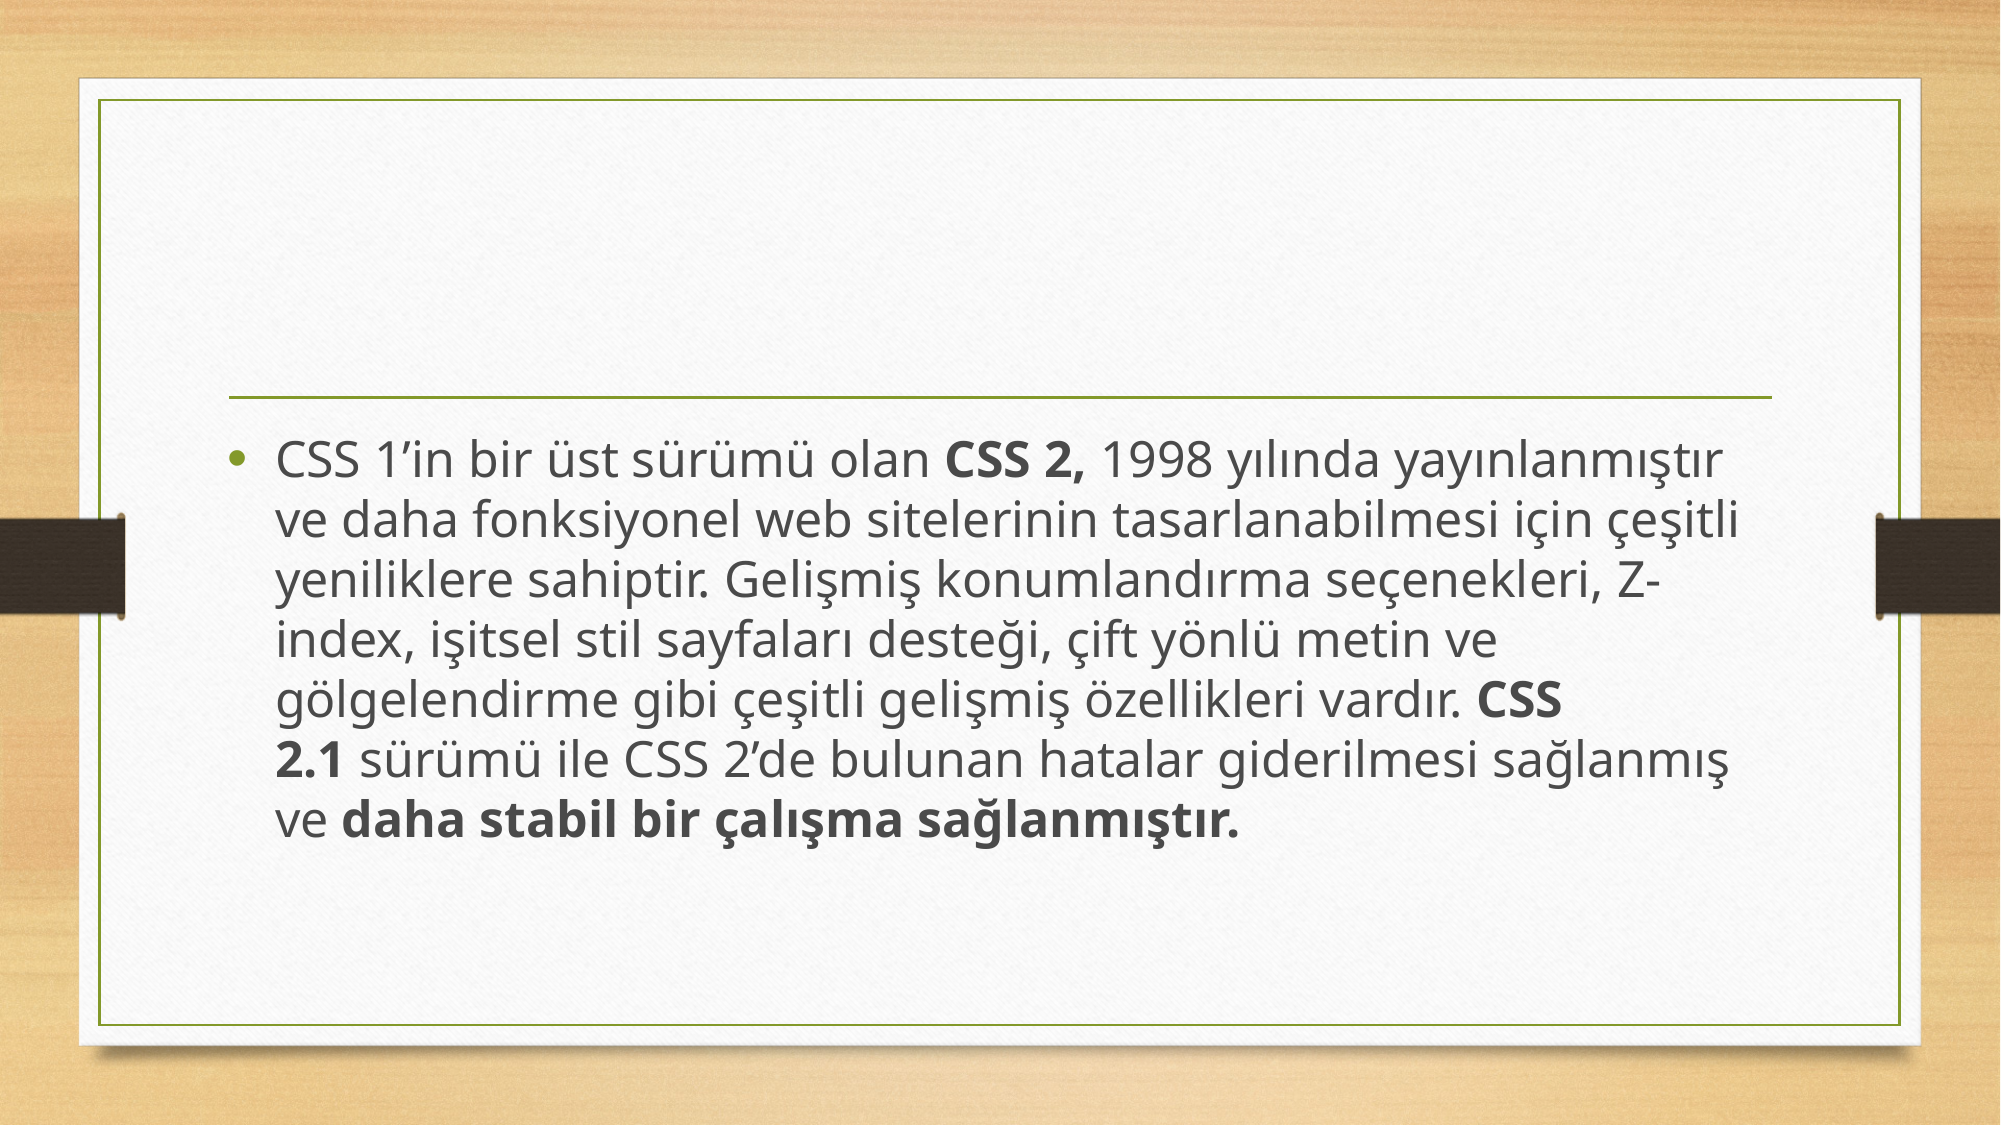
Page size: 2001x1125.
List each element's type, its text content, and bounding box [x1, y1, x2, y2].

list CSS 1’in bir üst sürümü olan CSS 2, 1998 yılında yayınlanmıştır ve daha fonksiyonel web sitelerinin tasarlanabilmesi için çeşitli yeniliklere sahiptir. Gelişmiş konumlandırma seçenekleri, Z-index, işitsel stil sayfaları desteği, çift yönlü metin ve gölgelendirme gibi çeşitli gelişmiş özellikleri vardır. CSS 2.1 sürümü ile CSS 2’de bulunan hatalar giderilmesi sağlanmış ve daha stabil bir çalışma sağlanmıştır. [213, 420, 1788, 963]
picture [0, 0, 2001, 1125]
